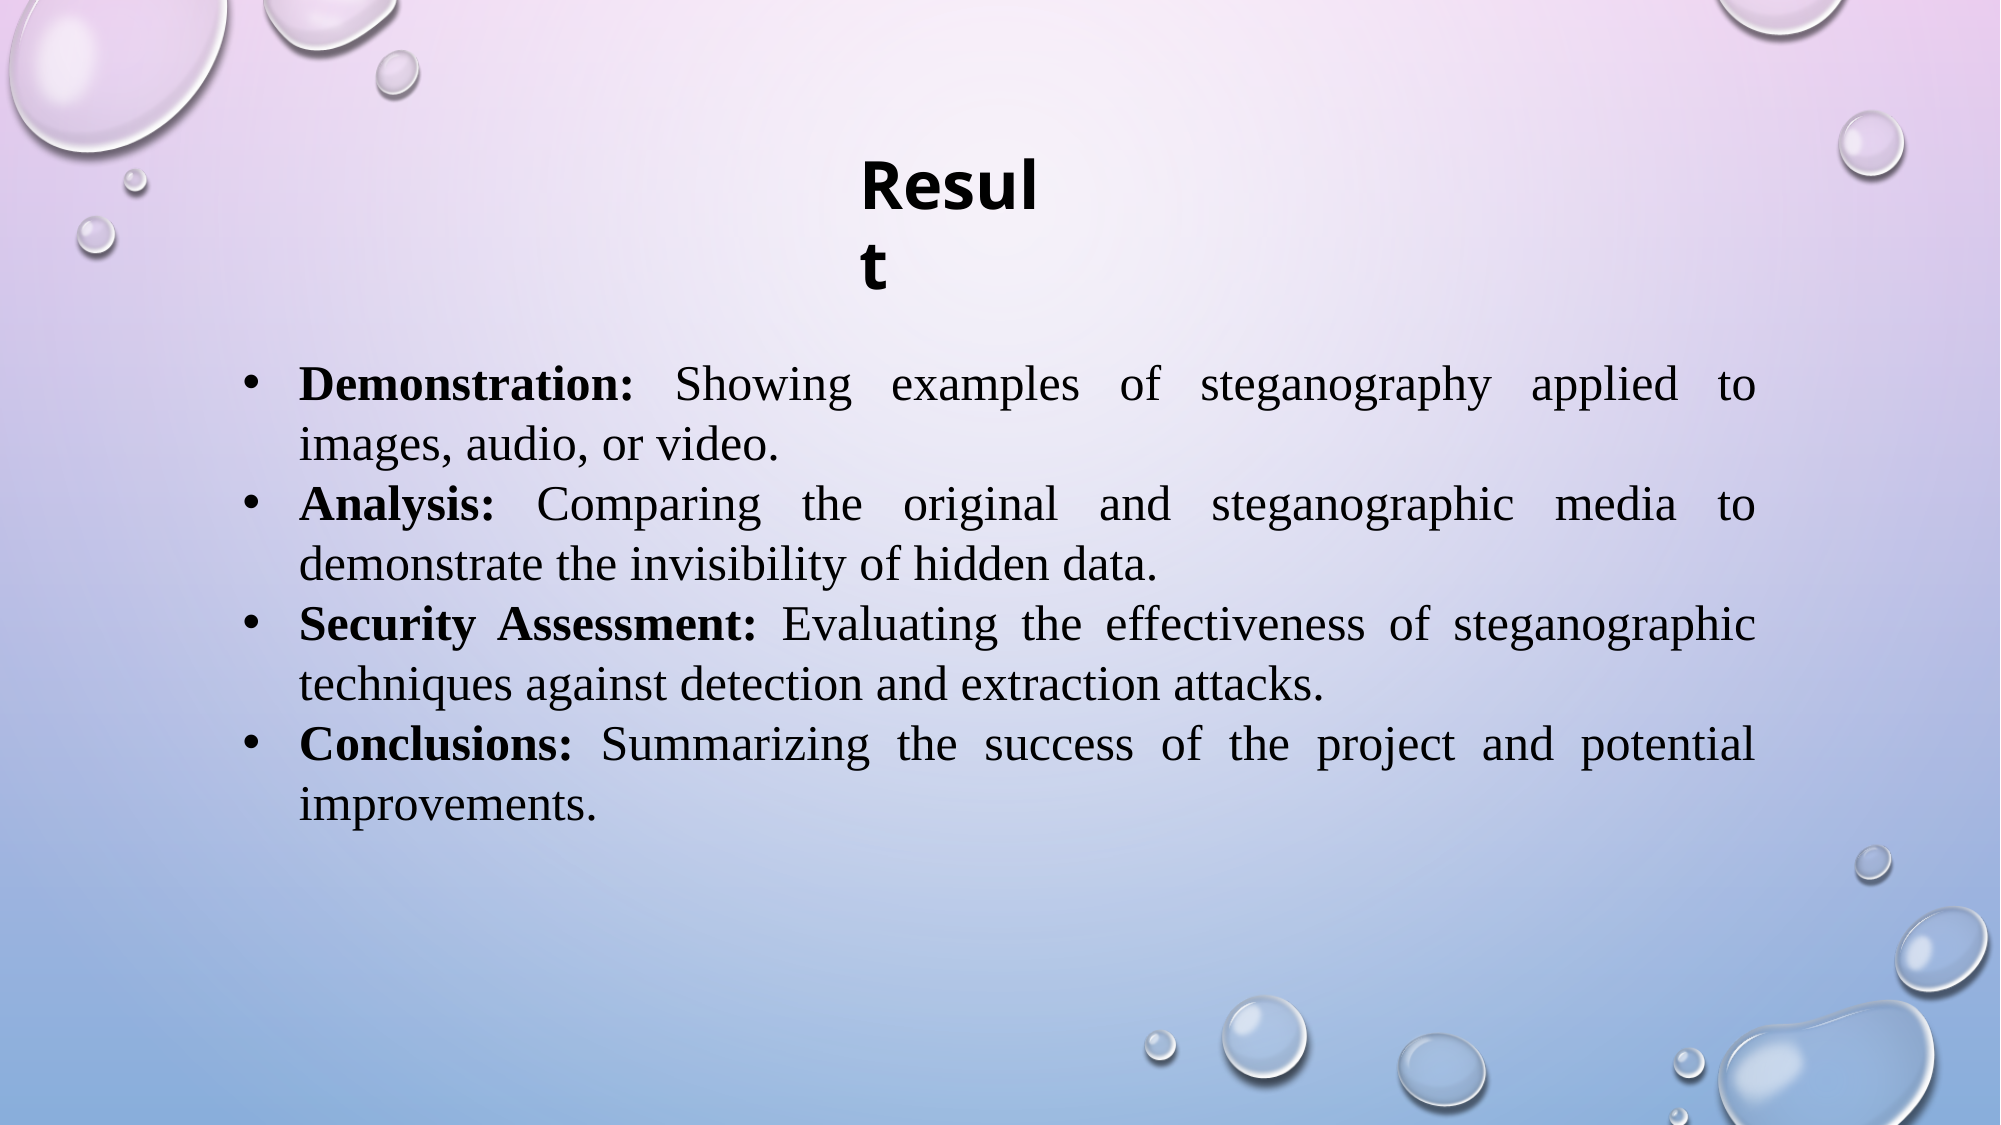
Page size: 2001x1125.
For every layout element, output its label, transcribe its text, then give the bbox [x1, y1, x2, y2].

text_box Demonstration: Showing examples of steganography applied to images, audio, or video. Analysis: Comparing the original and steganographic media to demonstrate the invisibility of hidden data. Security Assessment: Evaluating the effectiveness of steganographic techniques against detection and extraction attacks. Conclusions: Summarizing the success of the project and potential improvements. [227, 343, 1773, 839]
picture [0, 0, 2000, 1125]
text_box Result [844, 135, 1073, 310]
